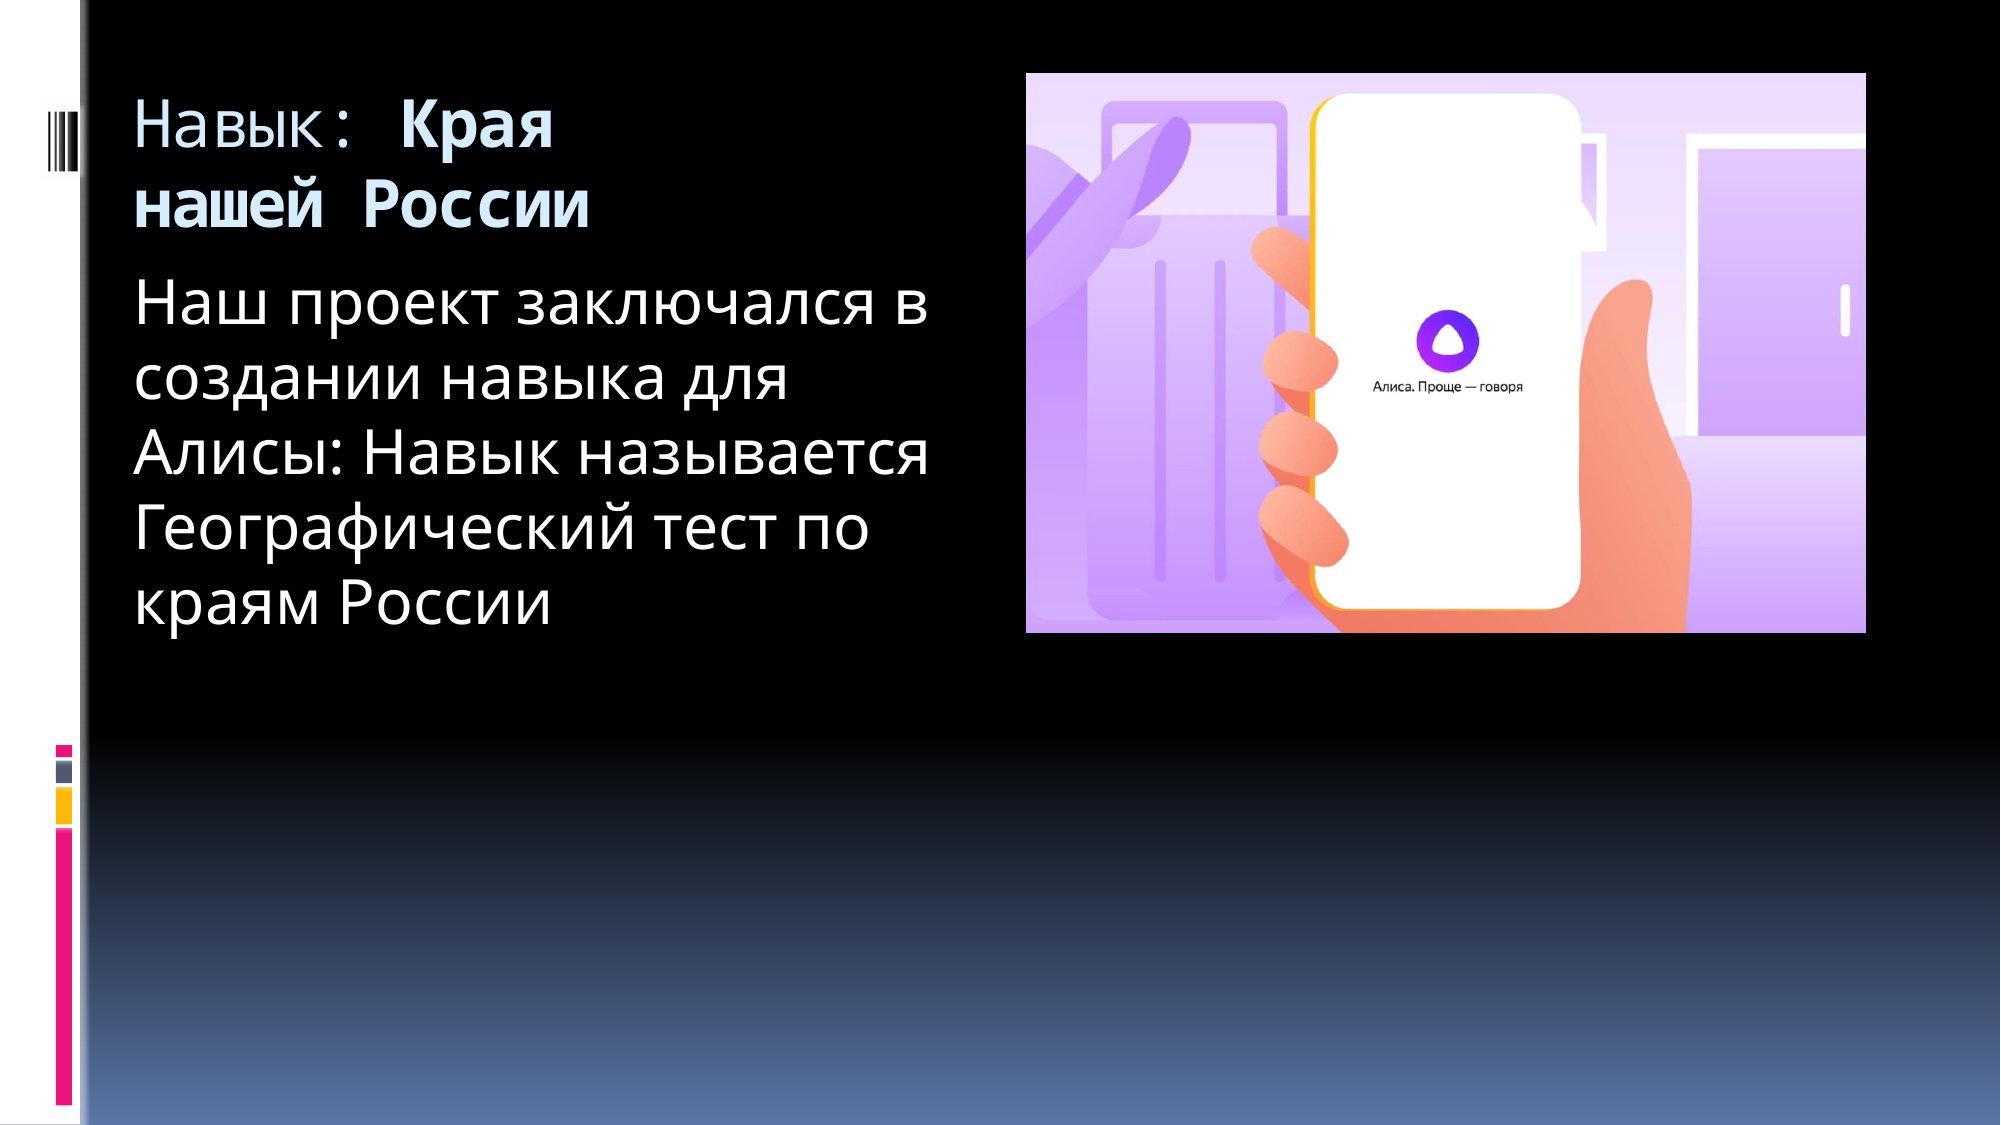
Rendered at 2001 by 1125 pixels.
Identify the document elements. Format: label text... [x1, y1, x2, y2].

title Навык: Края нашей России [118, 73, 786, 254]
list Наш проект заключался в создании навыка для Алисы: Навык называется Географический тест по краям России [118, 254, 953, 966]
picture [1025, 73, 1866, 634]
